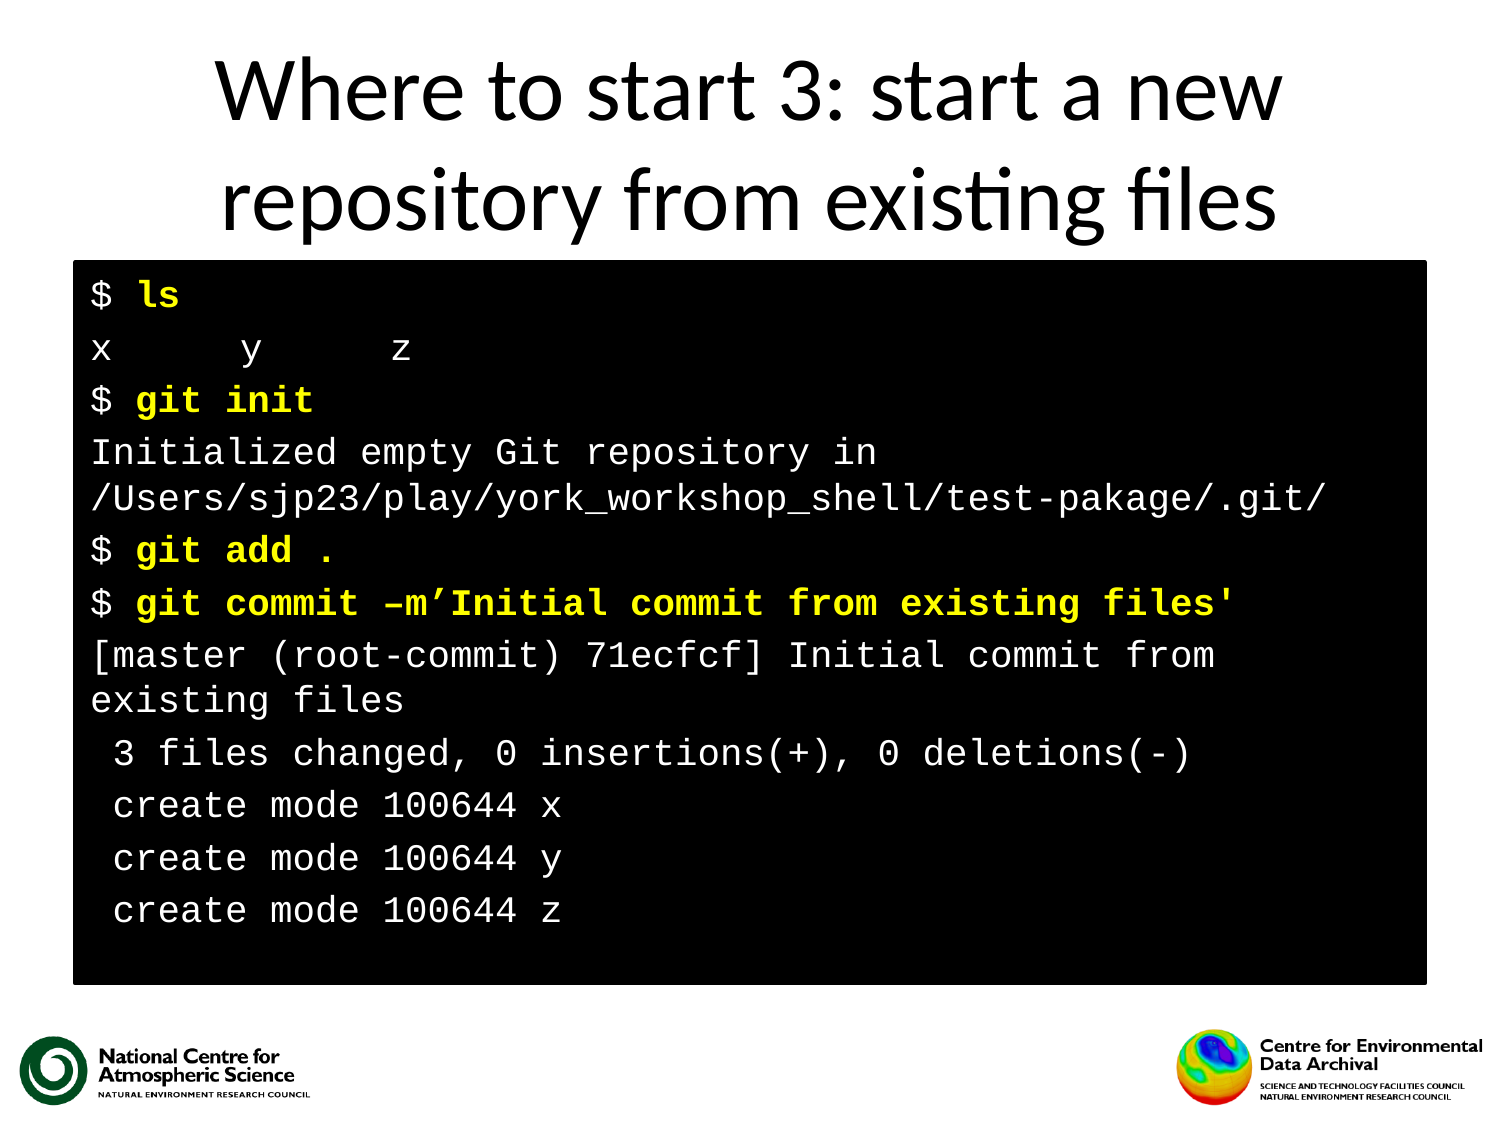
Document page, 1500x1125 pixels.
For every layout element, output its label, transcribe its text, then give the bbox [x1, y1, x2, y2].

list $ ls x y z $ git init Initialized empty Git repository in /Users/sjp23/play/york_workshop_shell/test-pakage/.git/ $ git add . $ git commit –m’Initial commit from existing files' [master (root-commit) 71ecfcf] Initial commit from existing files 3 files changed, 0 insertions(+), 0 deletions(-) create mode 100644 x create mode 100644 y create mode 100644 z [73, 260, 1427, 985]
picture [17, 1034, 313, 1106]
title Where to start 3: start a new repository from existing files [75, 45, 1425, 233]
picture [1169, 1023, 1495, 1110]
